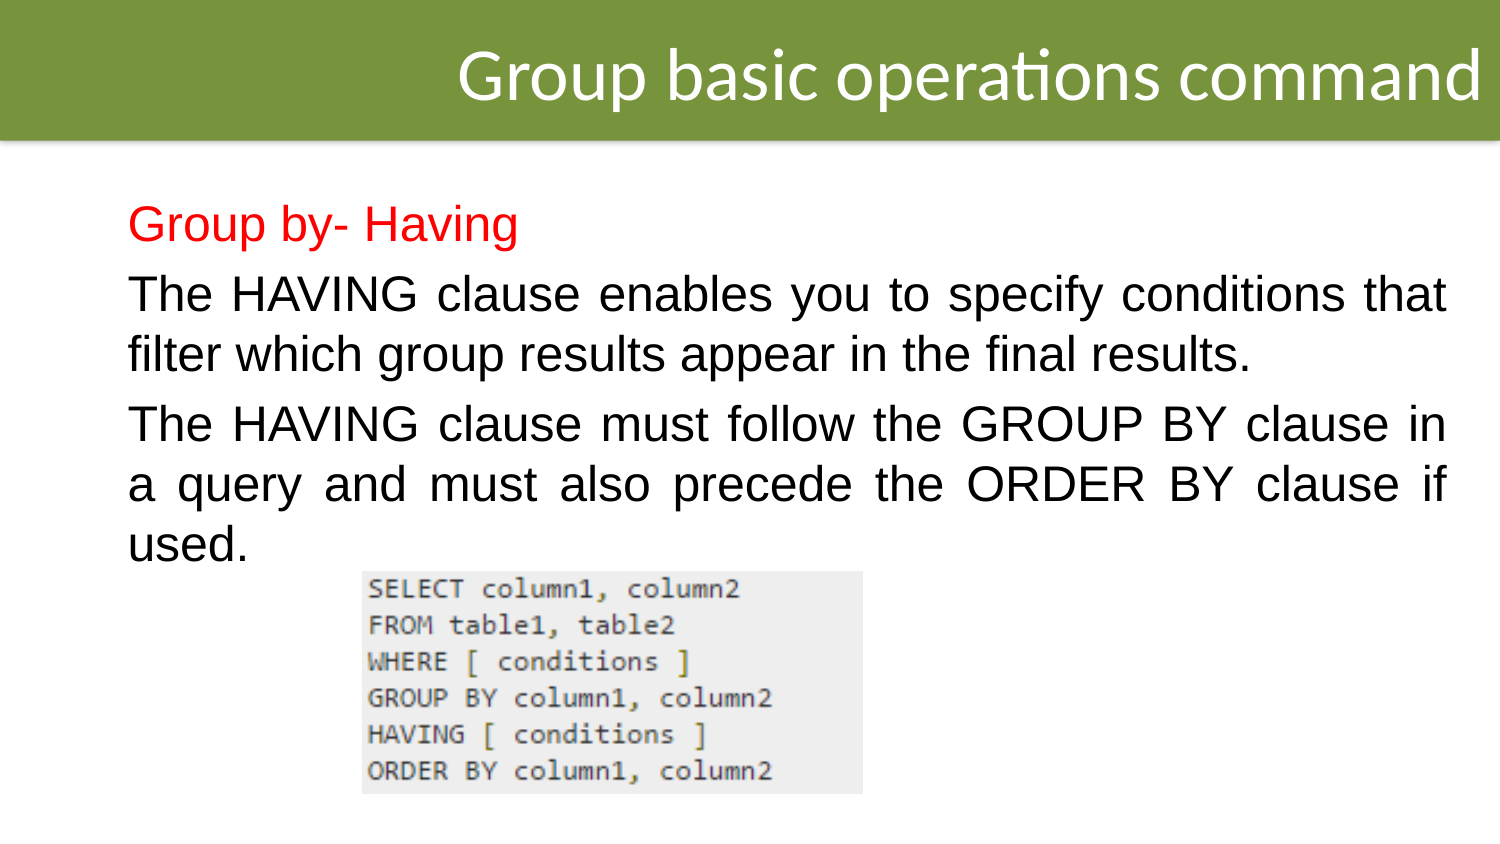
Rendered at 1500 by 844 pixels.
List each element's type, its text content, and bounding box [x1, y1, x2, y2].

list Group by- Having The HAVING clause enables you to specify conditions that filter which group results appear in the final results. The HAVING clause must follow the GROUP BY clause in a query and must also precede the ORDER BY clause if used. [37, 184, 1463, 810]
text_box Group basic operations command [0, 0, 1500, 141]
picture [362, 571, 863, 794]
